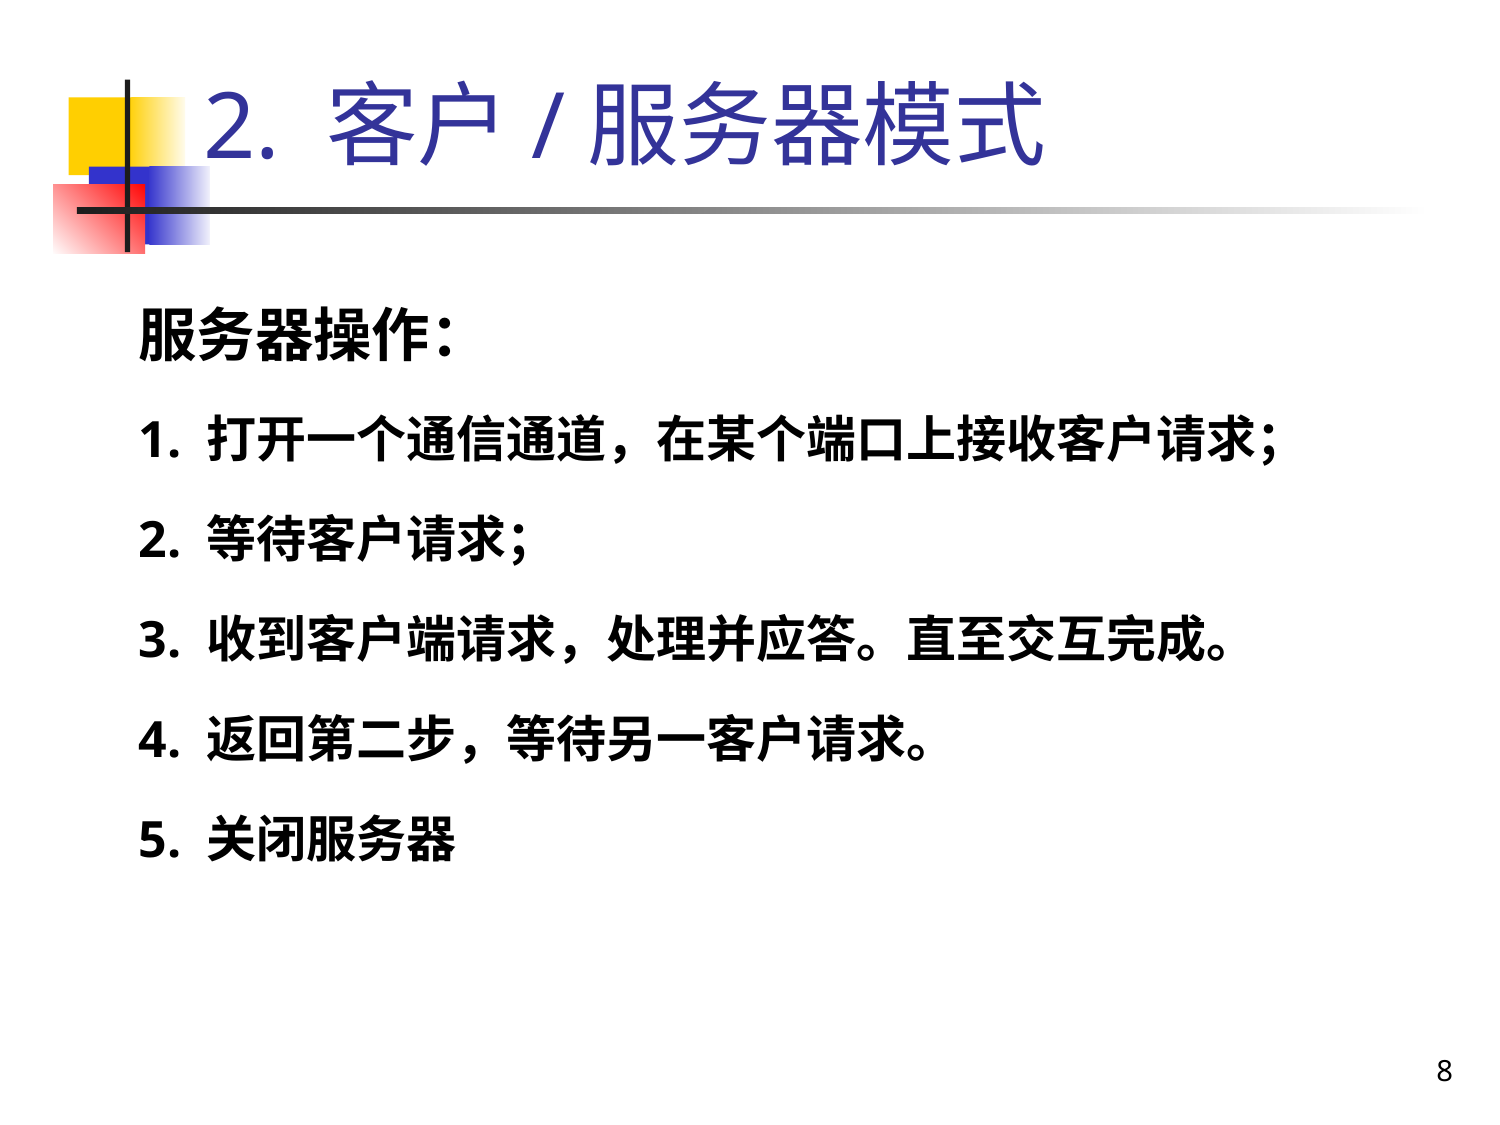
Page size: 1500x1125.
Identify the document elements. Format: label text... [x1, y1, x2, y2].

list 服务器操作： 1. 打开一个通信通道，在某个端口上接收客户请求； 2. 等待客户请求； 3. 收到客户端请求，处理并应答。直至交互完成。 4. 返回第二步，等待另一客户请求。 5. 关闭服务器 [123, 255, 1412, 1024]
slide_number 8 [1154, 1023, 1468, 1100]
title 2. 客户/服务器模式 [188, 34, 1468, 185]
